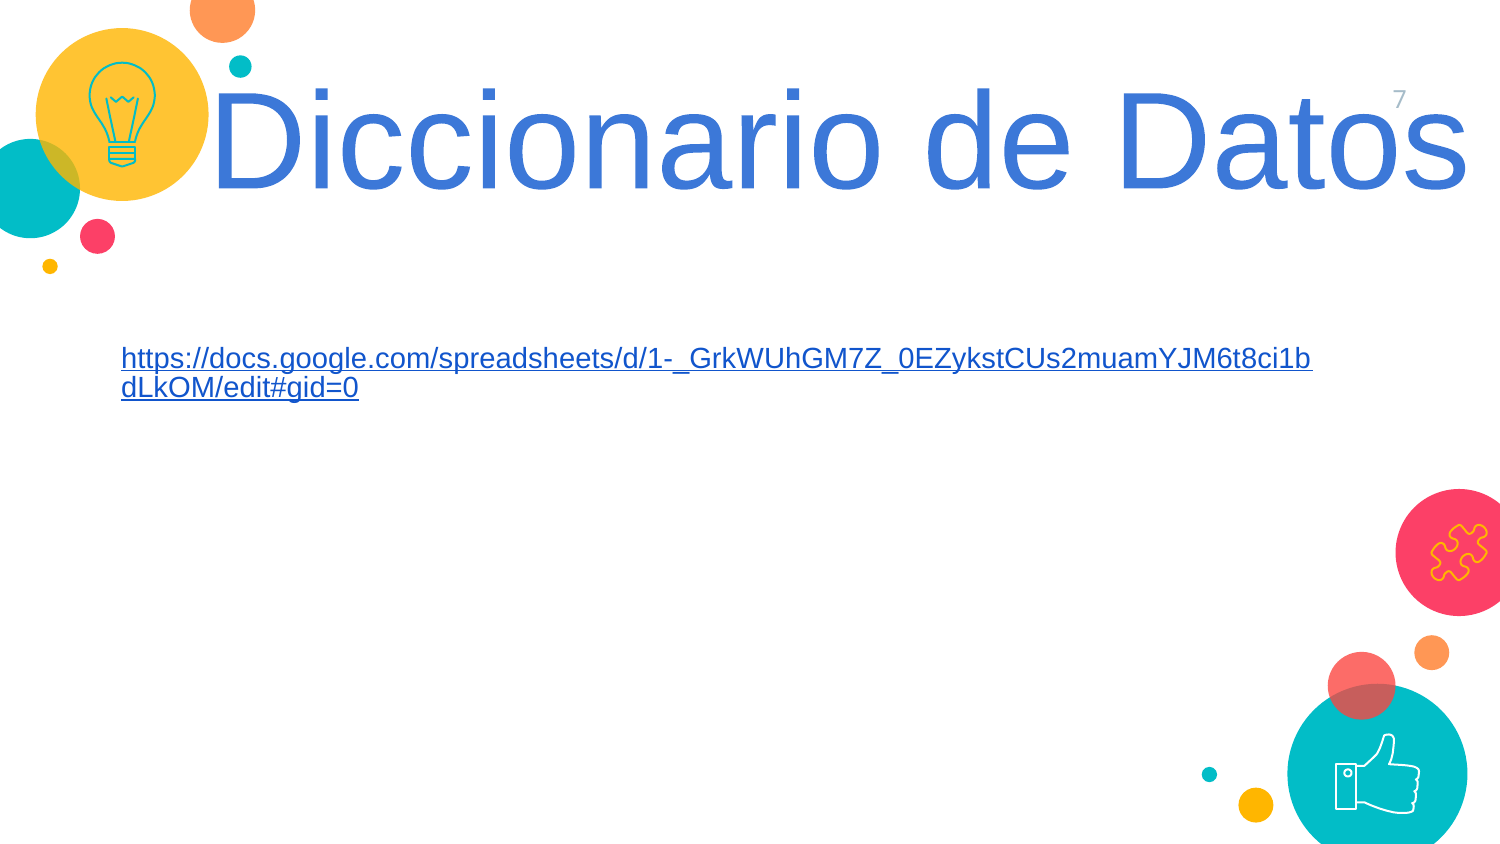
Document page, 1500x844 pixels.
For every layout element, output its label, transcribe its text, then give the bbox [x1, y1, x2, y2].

slide_number ‹#› [1331, 68, 1422, 134]
text_box https://docs.google.com/spreadsheets/d/1-_GrkWUhGM7Z_0EZykstCUs2muamYJM6t8ci1bdLkOM/edit#gid=0 [106, 323, 1332, 714]
